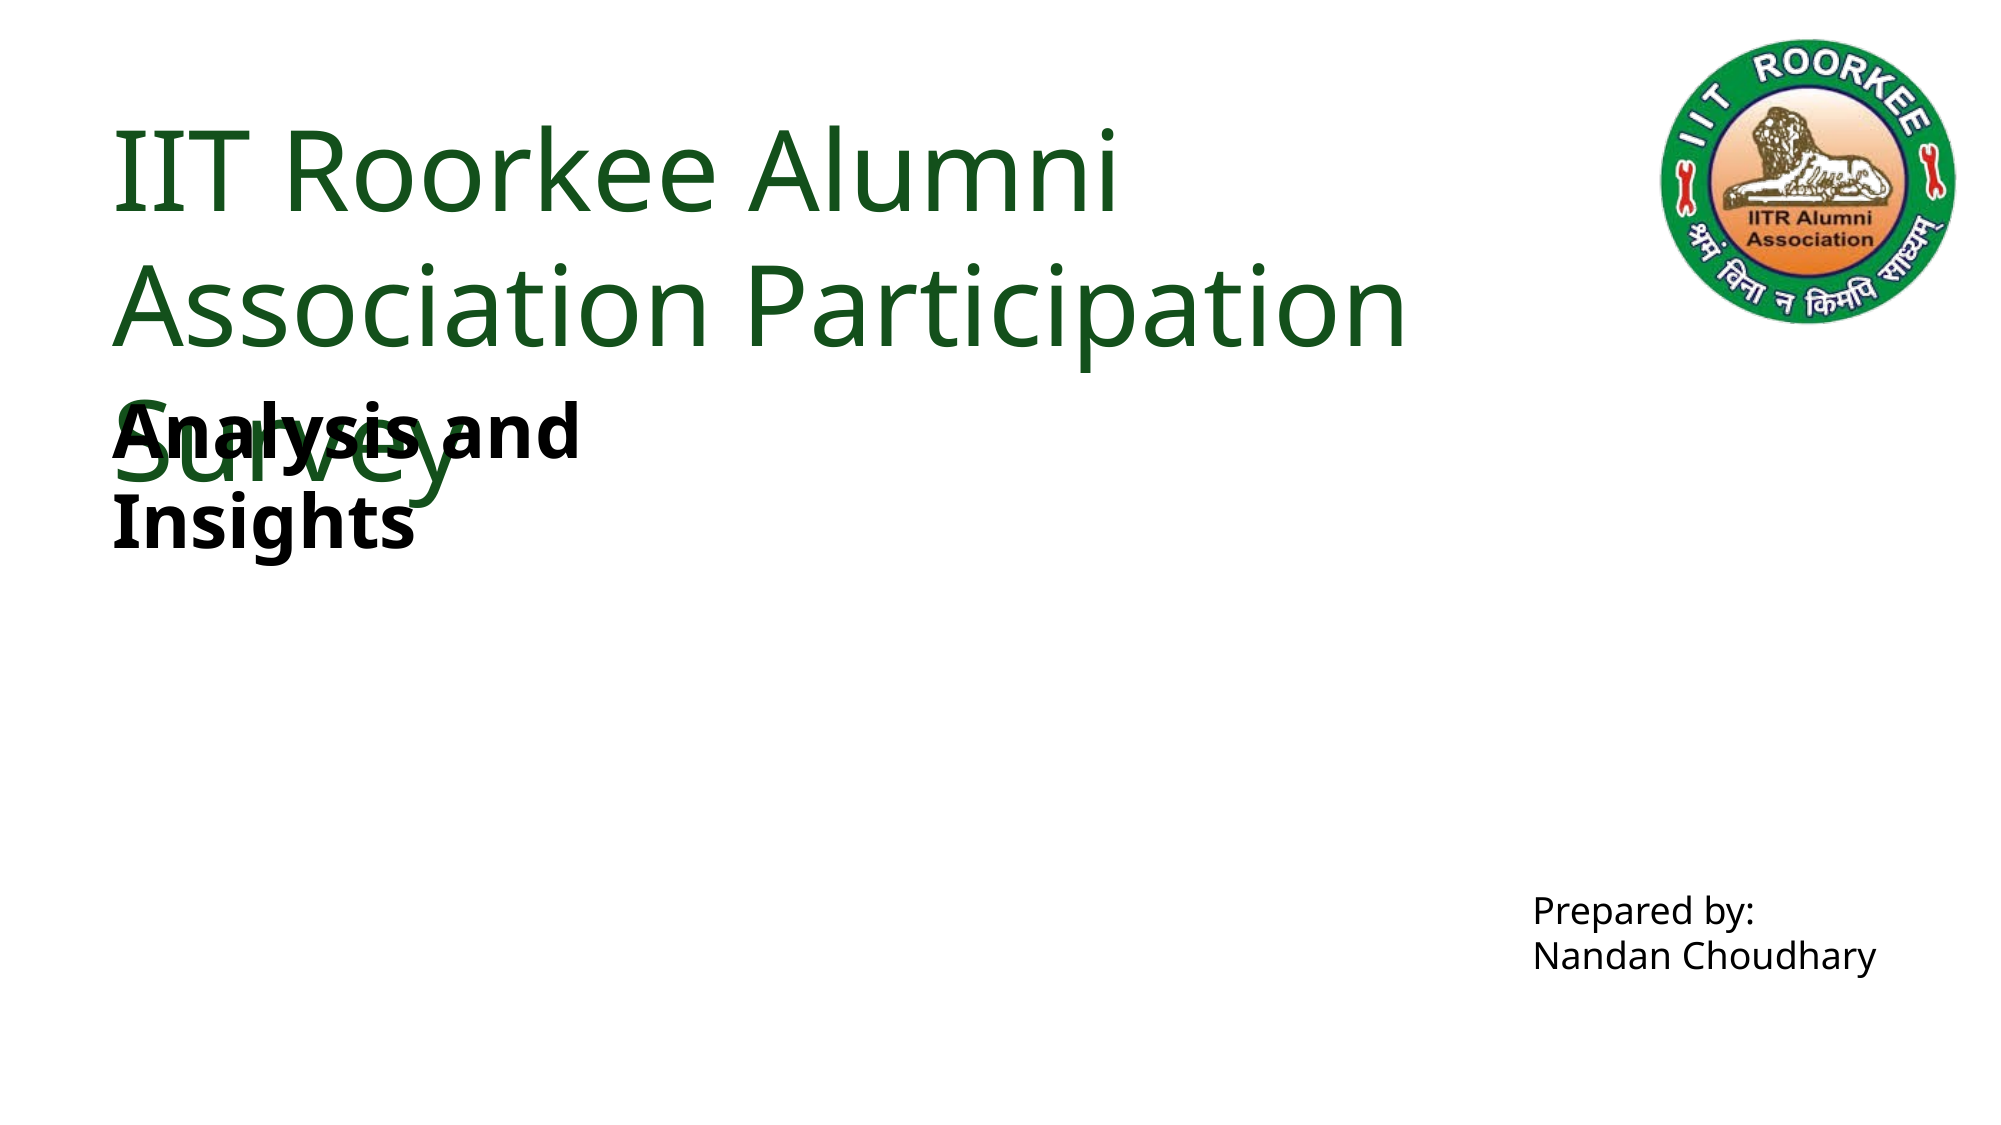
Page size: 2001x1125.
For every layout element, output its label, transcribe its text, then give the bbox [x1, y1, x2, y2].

picture [1653, 20, 1972, 333]
text_box Analysis and Insights [97, 375, 868, 571]
text_box IIT Roorkee Alumni Association Participation Survey [97, 91, 1654, 512]
text_box Prepared by: Nandan Choudhary [1517, 879, 1987, 985]
